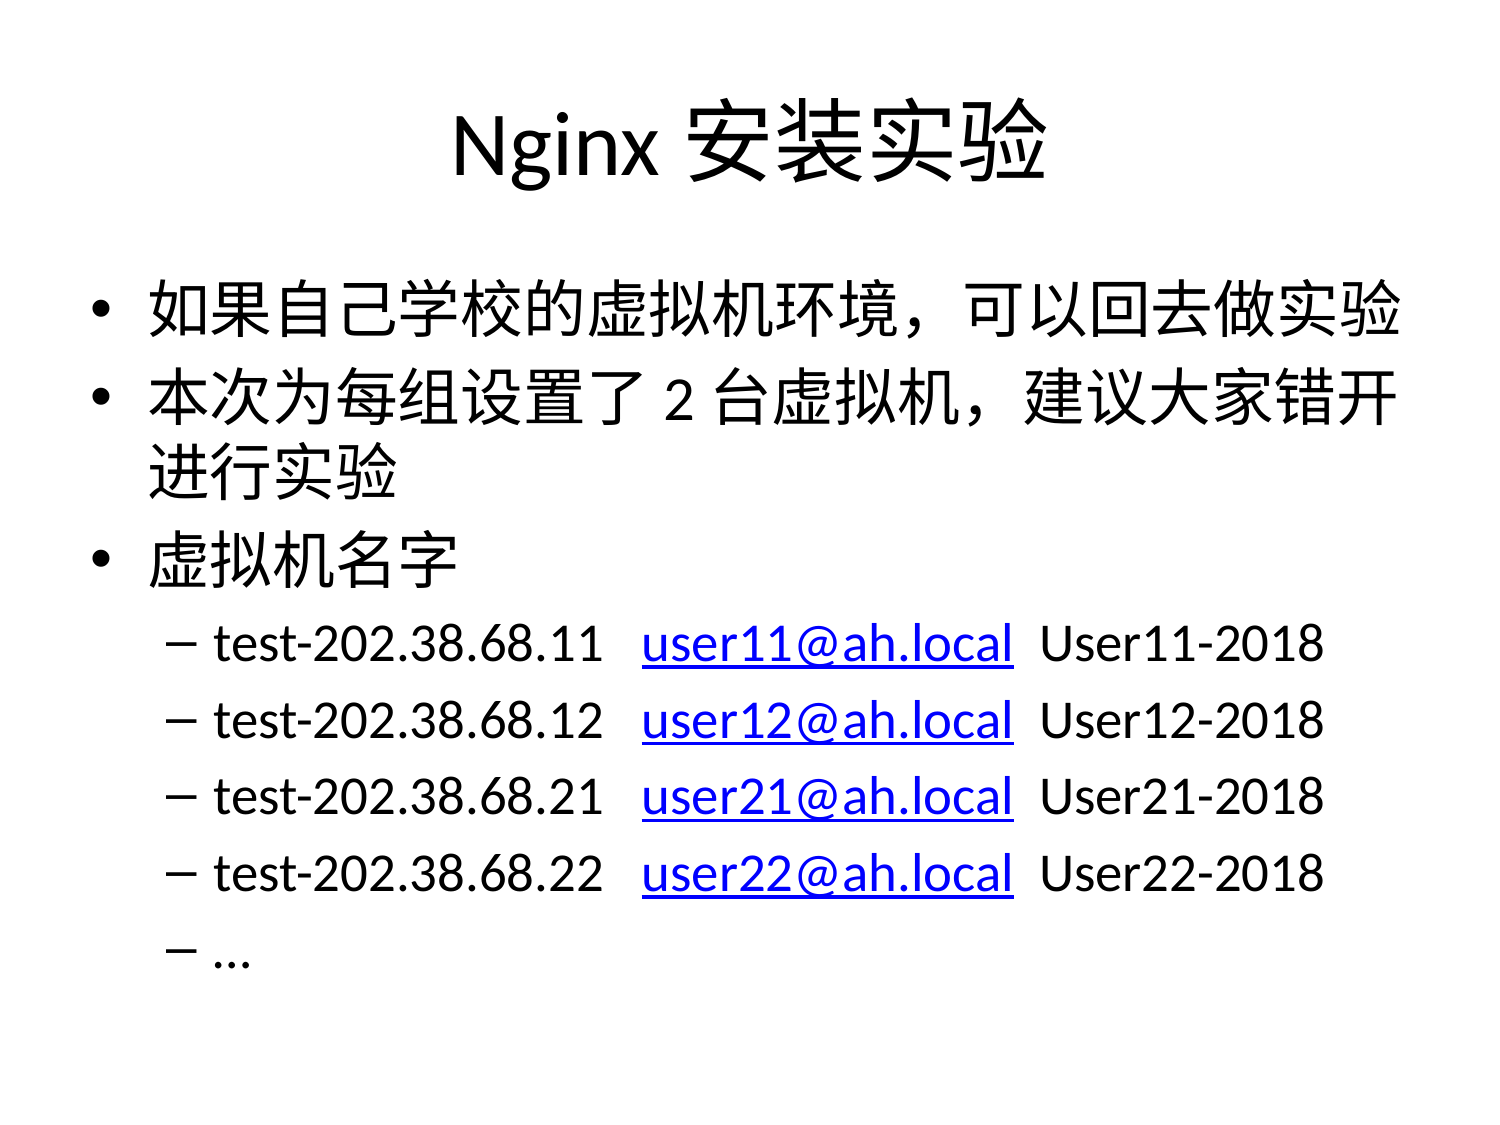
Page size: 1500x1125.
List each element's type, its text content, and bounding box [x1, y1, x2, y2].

title Nginx安装实验 [75, 45, 1425, 233]
list 如果自己学校的虚拟机环境，可以回去做实验 本次为每组设置了2台虚拟机，建议大家错开进行实验 虚拟机名字 test-202.38.68.11 user11@ah.local User11-2018 test-202.38.68.12 user12@ah.local User12-2018 test-202.38.68.21 user21@ah.local User21-2018 test-202.38.68.22 user22@ah.local User22-2018 … [75, 262, 1425, 1005]
